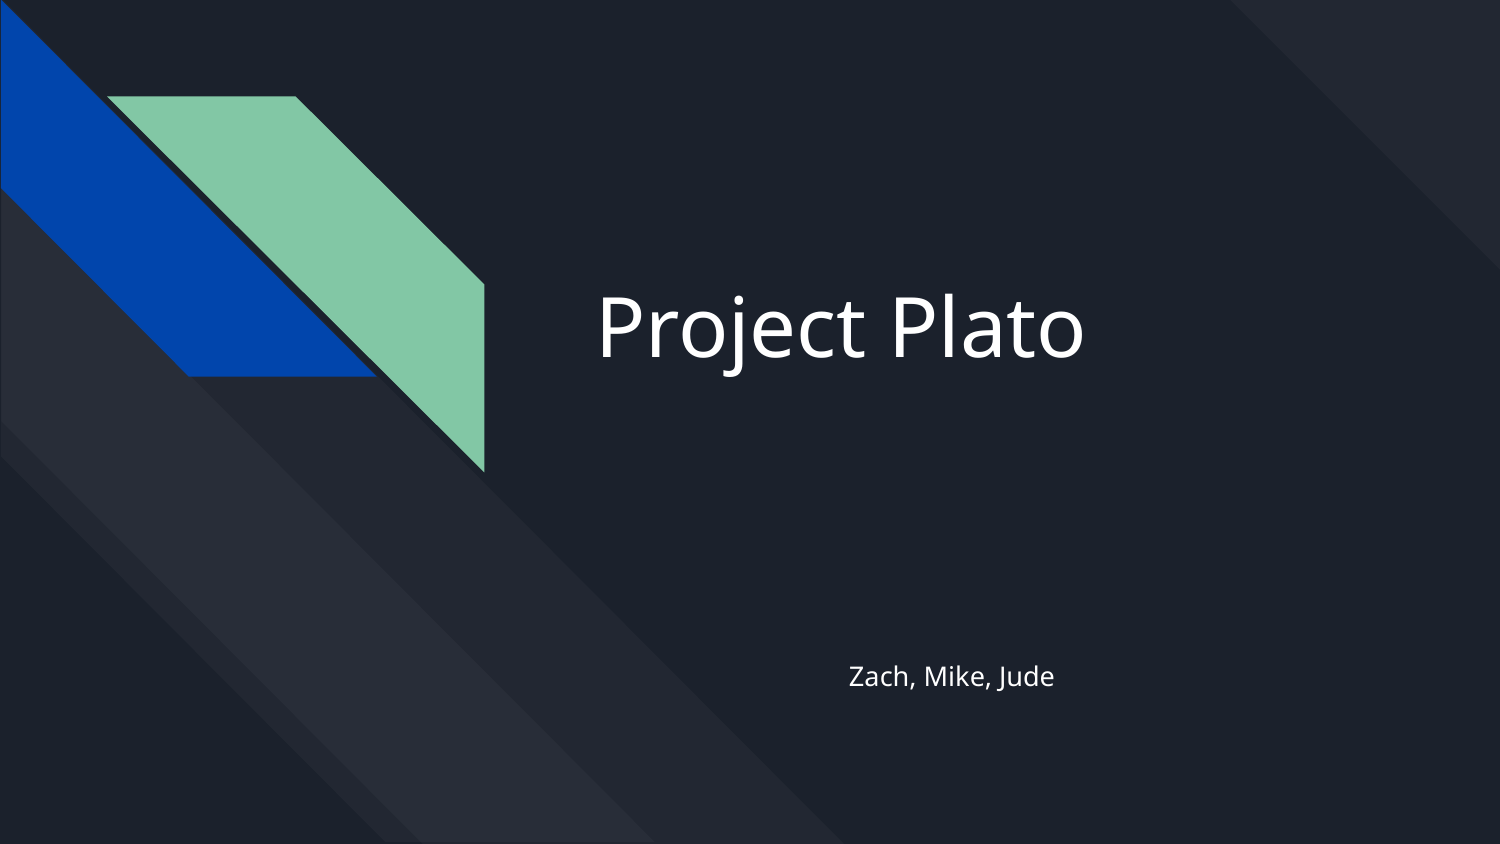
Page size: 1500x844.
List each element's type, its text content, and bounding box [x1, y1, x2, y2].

subtitle Zach, Mike, Jude [833, 643, 1404, 727]
title Project Plato [580, 258, 1404, 518]
